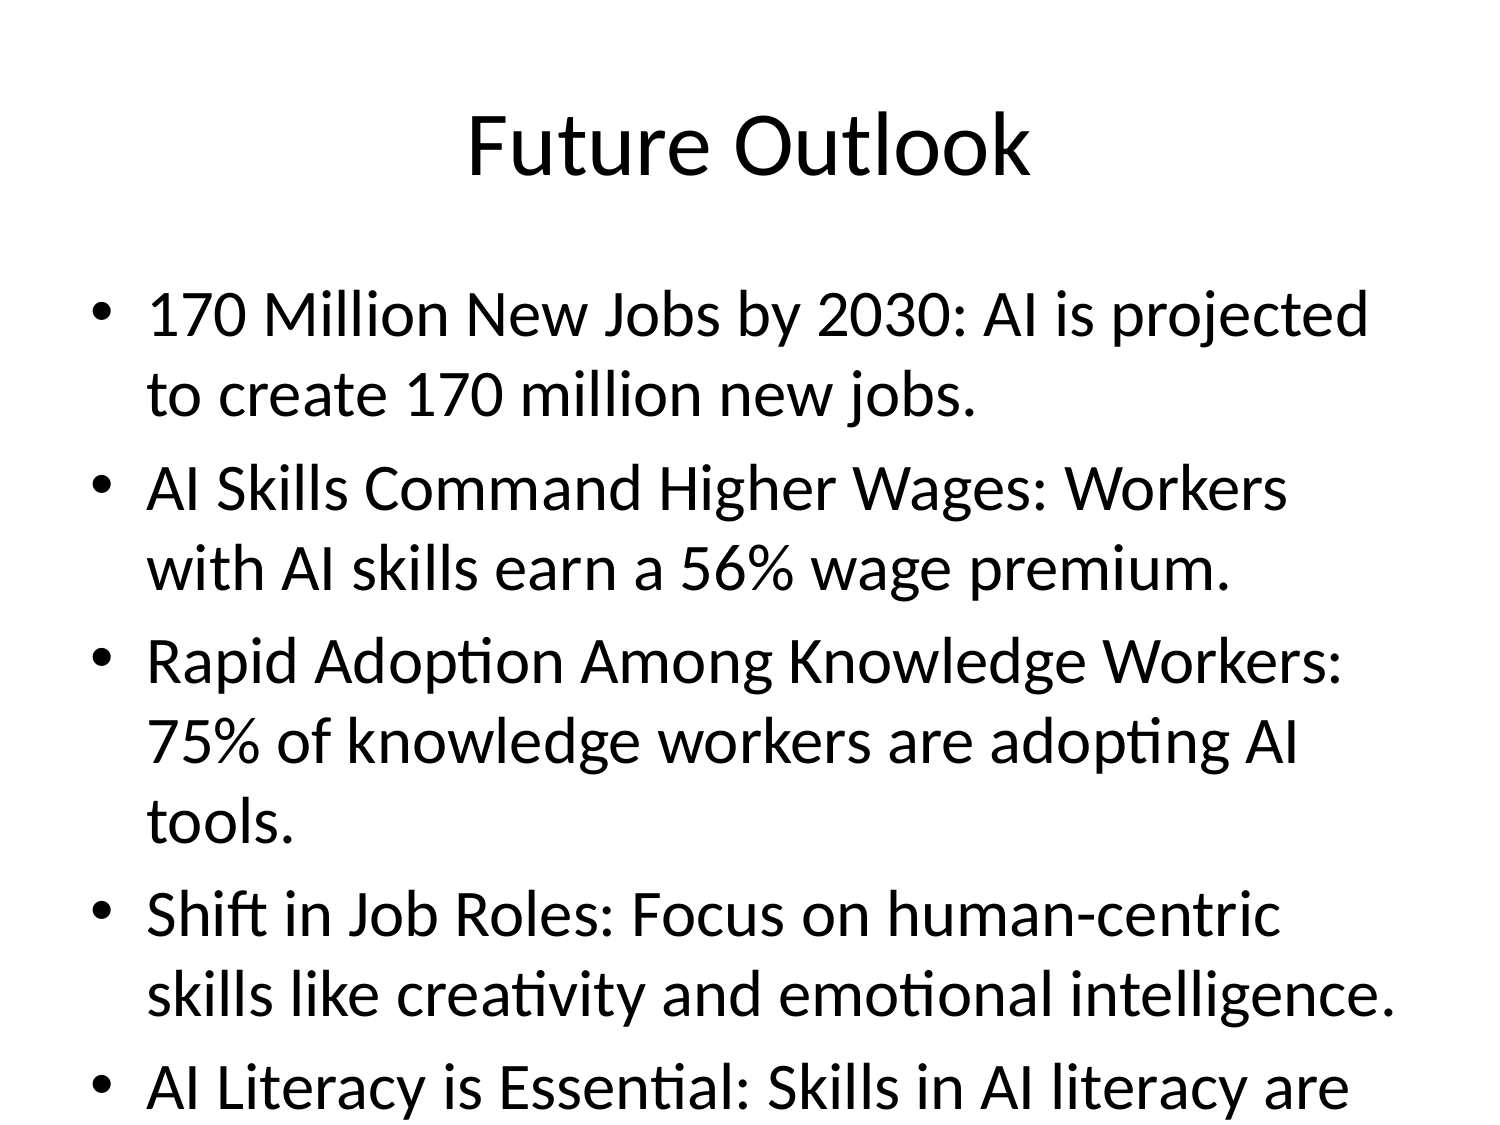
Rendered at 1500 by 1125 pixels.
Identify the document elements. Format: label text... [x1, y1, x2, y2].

title Future Outlook [75, 45, 1425, 233]
list 170 Million New Jobs by 2030: AI is projected to create 170 million new jobs. AI Skills Command Higher Wages: Workers with AI skills earn a 56% wage premium. Rapid Adoption Among Knowledge Workers: 75% of knowledge workers are adopting AI tools. Shift in Job Roles: Focus on human-centric skills like creativity and emotional intelligence. AI Literacy is Essential: Skills in AI literacy are foundational for job security. [75, 262, 1425, 1005]
